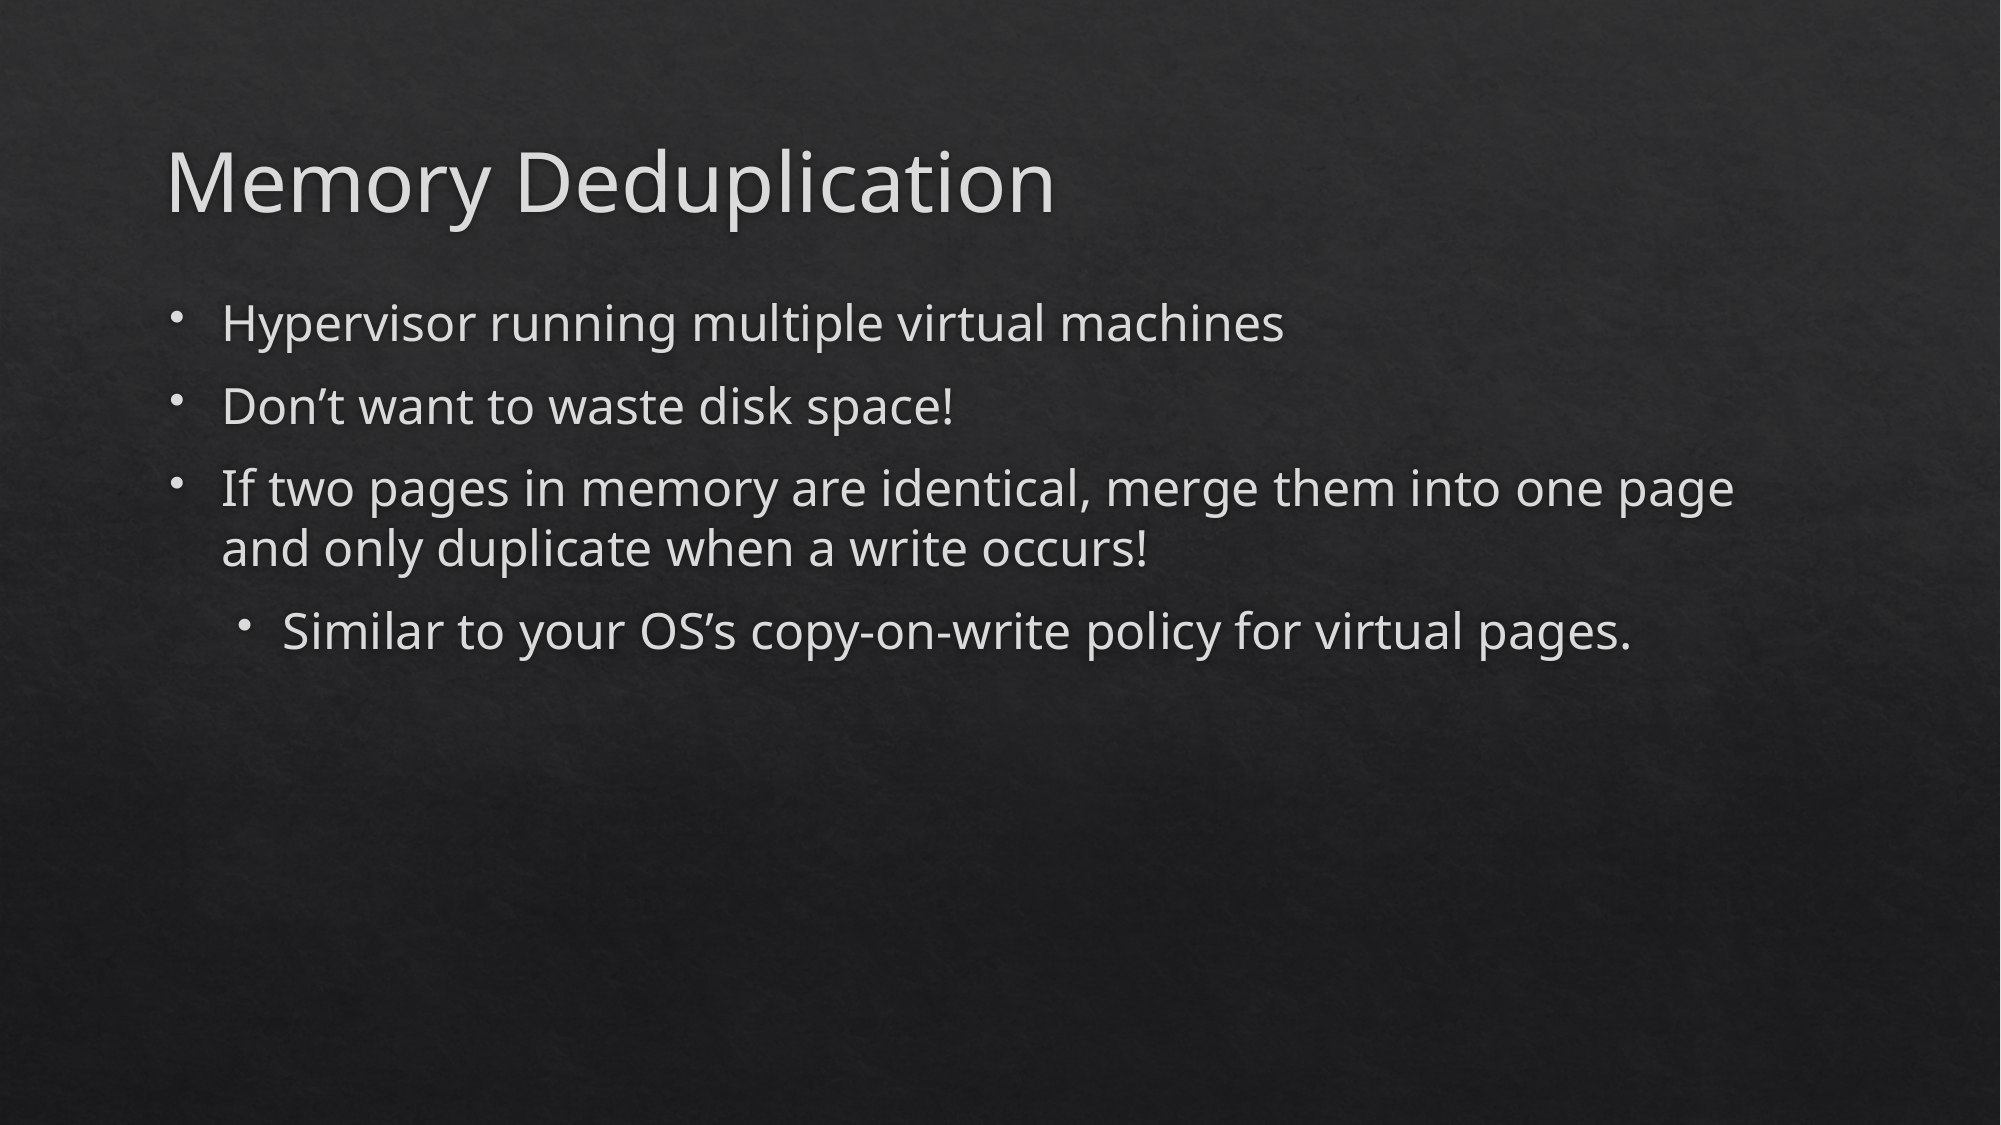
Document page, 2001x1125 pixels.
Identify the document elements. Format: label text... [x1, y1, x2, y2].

title Memory Deduplication [149, 99, 1849, 260]
list Hypervisor running multiple virtual machines Don’t want to waste disk space! If two pages in memory are identical, merge them into one page and only duplicate when a write occurs! Similar to your OS’s copy-on-write policy for virtual pages. [149, 284, 1849, 950]
